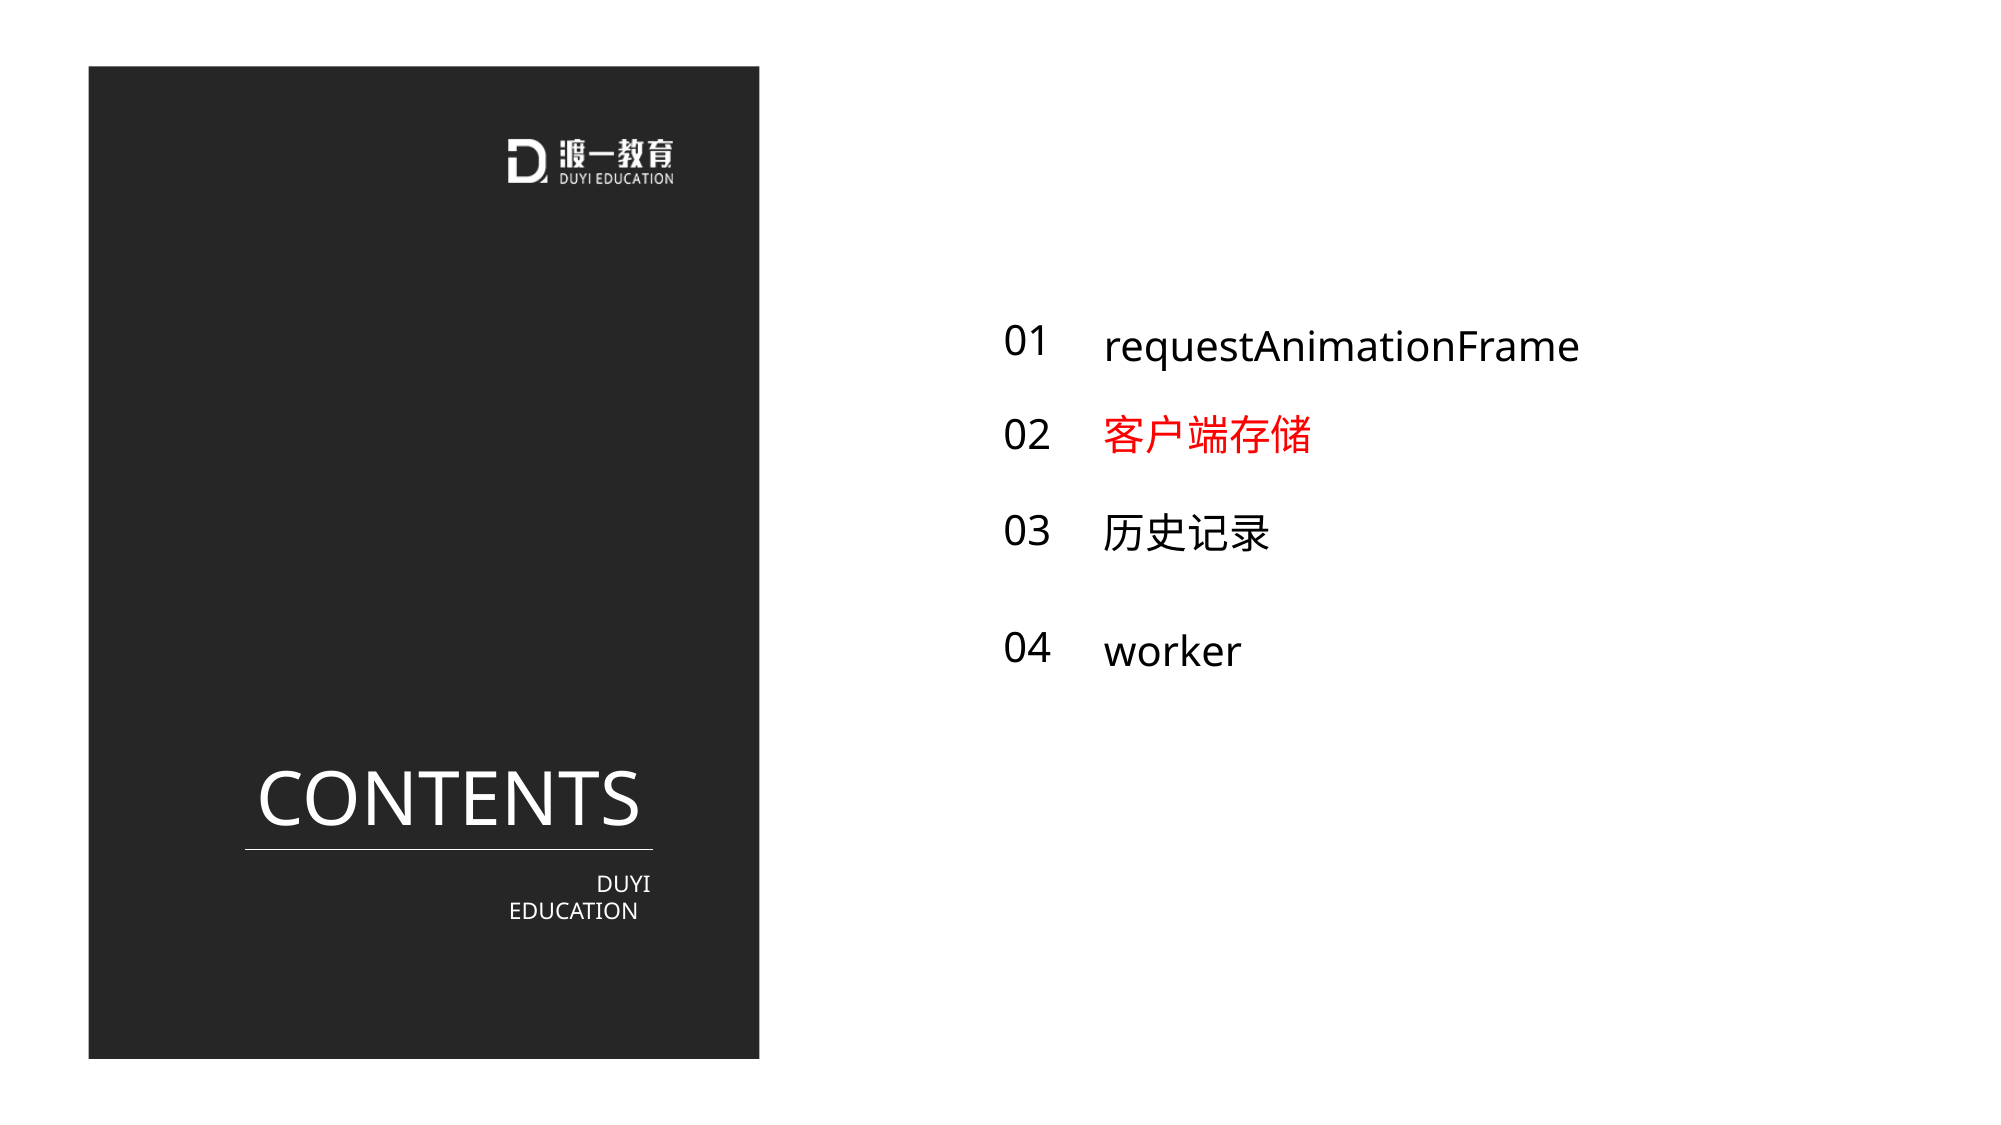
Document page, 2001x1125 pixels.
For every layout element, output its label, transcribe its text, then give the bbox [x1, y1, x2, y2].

text_box 04 [988, 601, 1074, 697]
picture [481, 116, 699, 206]
text_box worker [1074, 602, 1729, 697]
text_box 历史记录 [1074, 485, 1729, 580]
text_box 03 [988, 484, 1074, 580]
text_box 客户端存储 [1074, 386, 1729, 482]
text_box 02 [988, 388, 1074, 484]
title 01 [988, 294, 1075, 388]
subtitle requestAnimationFrame [1074, 297, 1729, 386]
